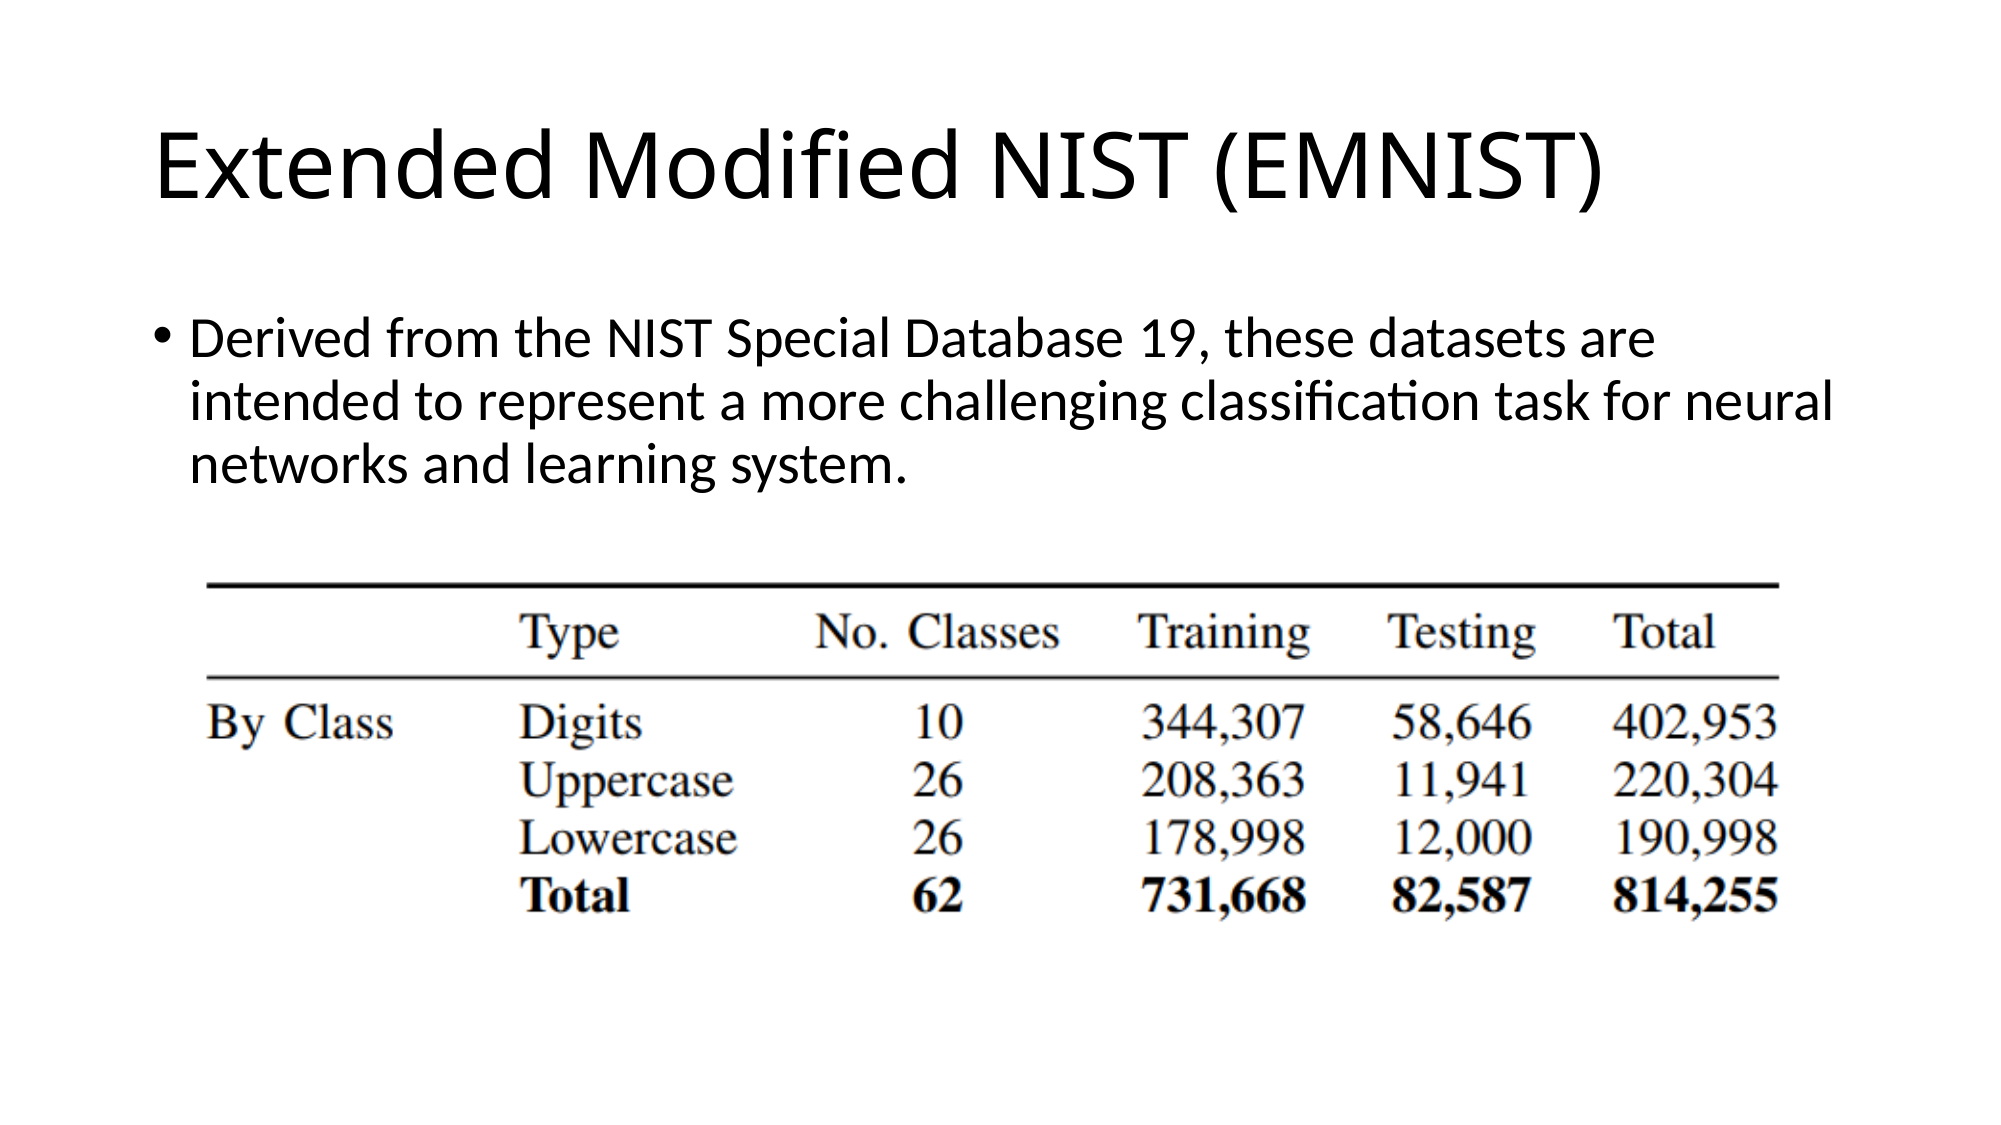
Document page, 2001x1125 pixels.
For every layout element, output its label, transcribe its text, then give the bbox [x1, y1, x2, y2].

list Derived from the NIST Special Database 19, these datasets are intended to represent a more challenging classification task for neural networks and learning system. [137, 299, 1863, 1014]
title Extended Modified NIST (EMNIST) [137, 59, 1863, 278]
picture [184, 554, 1816, 943]
